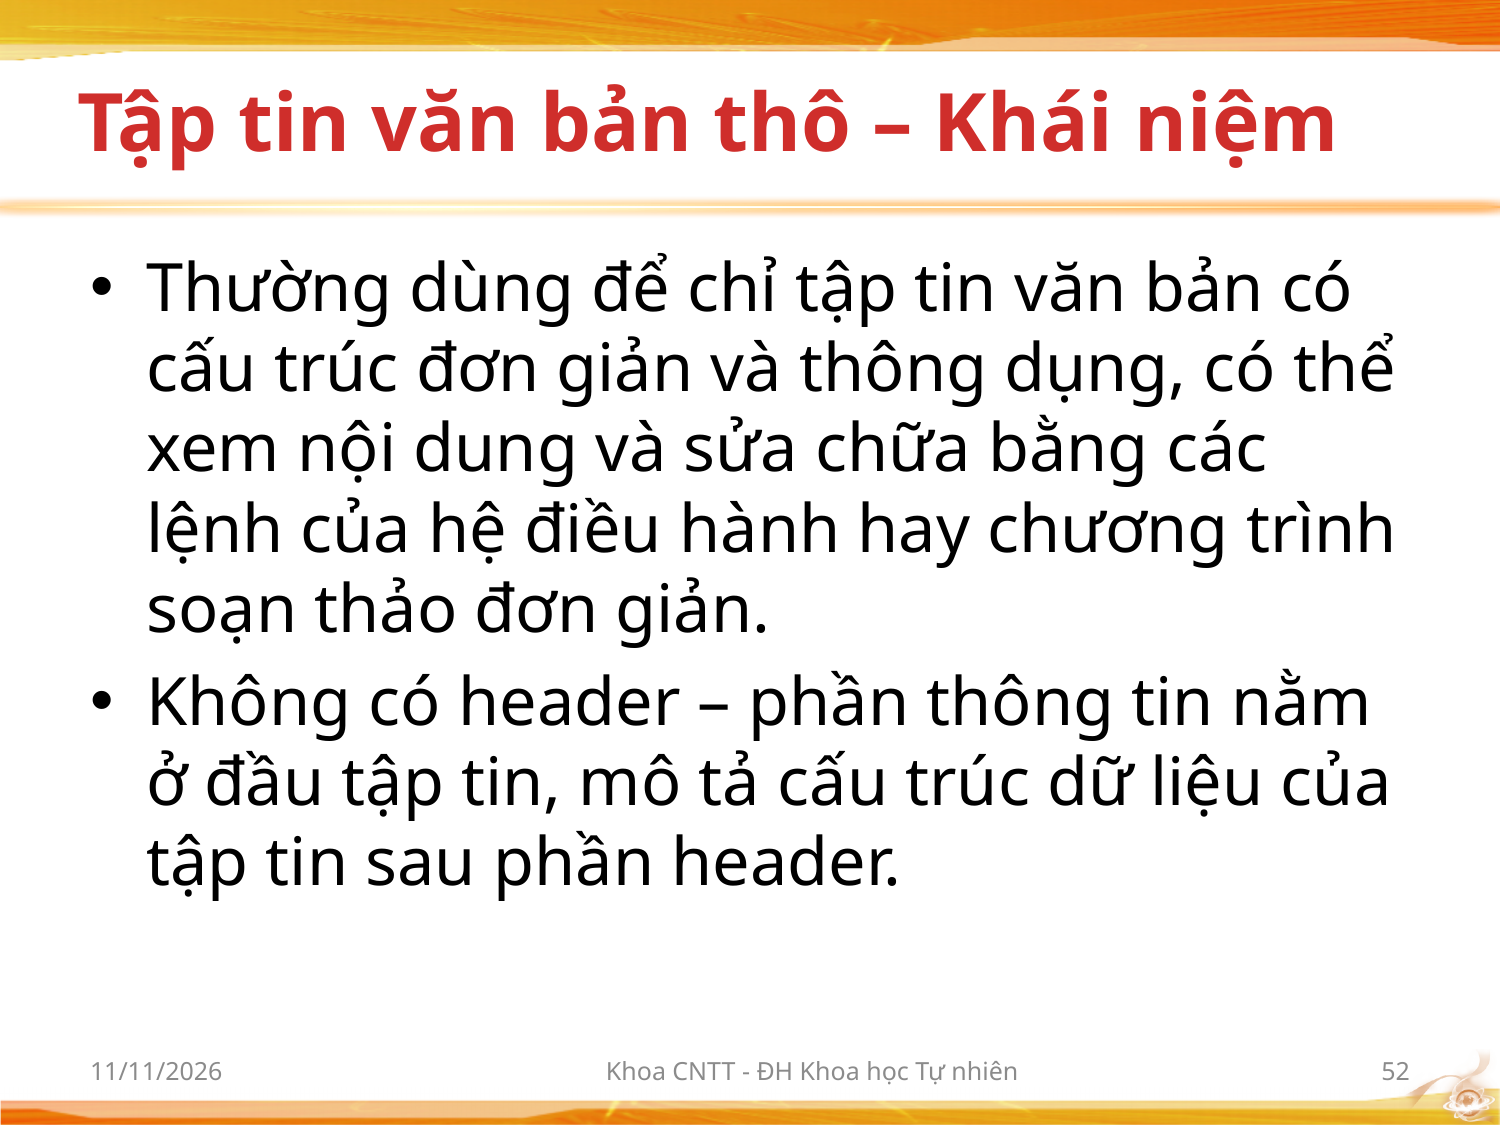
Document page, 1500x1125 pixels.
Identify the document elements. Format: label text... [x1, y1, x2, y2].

title Tập tin văn bản thô – Khái niệm [62, 24, 1475, 213]
picture [0, 0, 1500, 63]
list Thường dùng để chỉ tập tin văn bản có cấu trúc đơn giản và thông dụng, có thể xem nội dung và sửa chữa bằng các lệnh của hệ điều hành hay chương trình soạn thảo đơn giản. Không có header – phần thông tin nằm ở đầu tập tin, mô tả cấu trúc dữ liệu của tập tin sau phần header. [75, 237, 1425, 1038]
picture [2, 1088, 1399, 1124]
slide_number 52 [1337, 1042, 1425, 1103]
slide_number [75, 1042, 238, 1103]
footer Khoa CNTT - ĐH Khoa học Tự nhiên [312, 1042, 1313, 1103]
